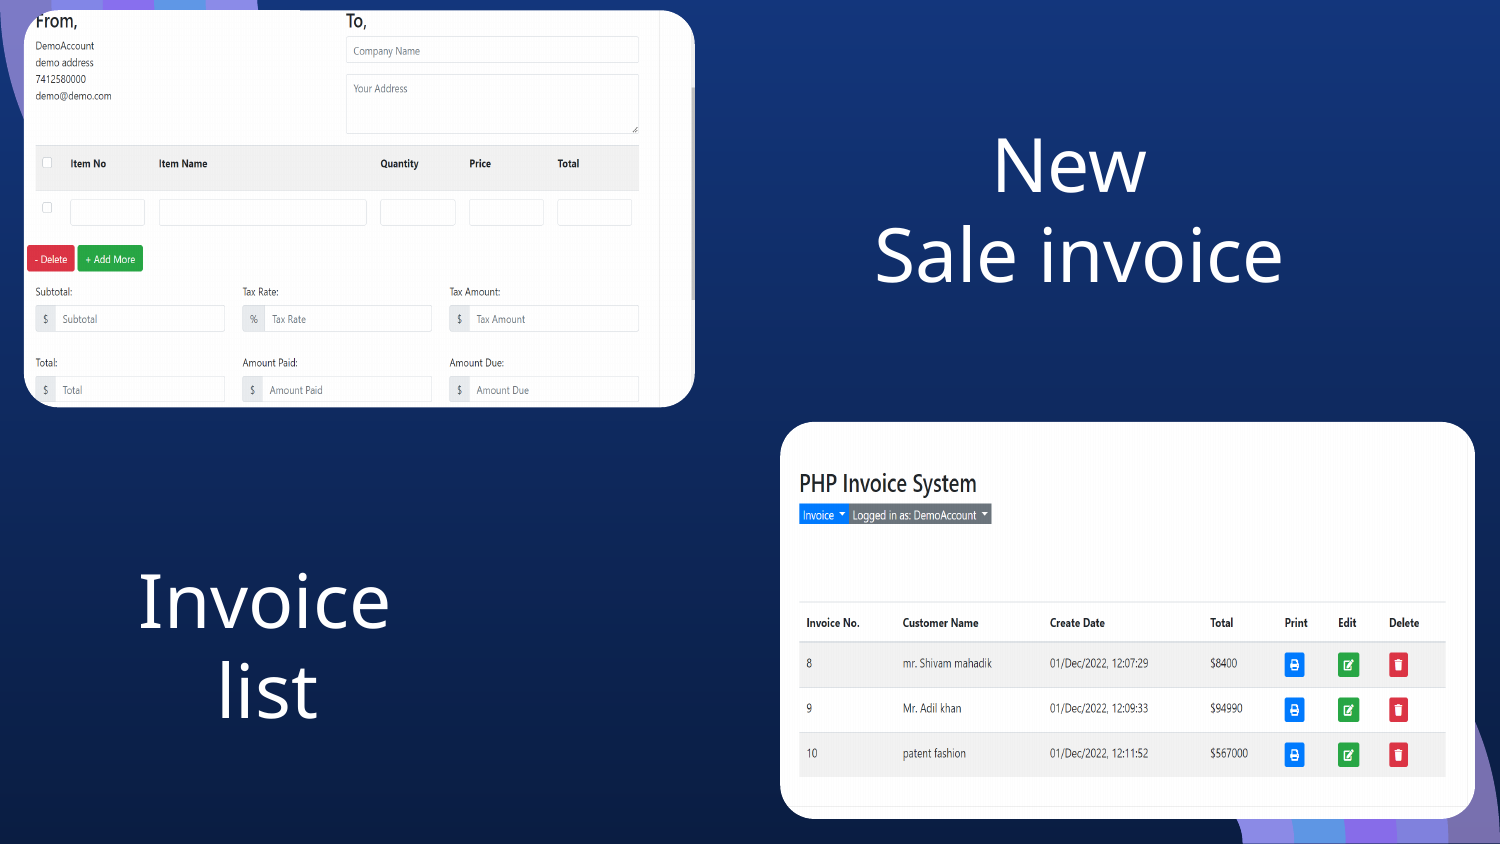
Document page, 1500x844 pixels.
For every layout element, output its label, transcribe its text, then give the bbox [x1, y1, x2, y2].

text_box Invoice list [123, 545, 707, 741]
text_box New Sale invoice [859, 110, 1325, 305]
picture [23, 10, 695, 408]
picture [779, 421, 1476, 820]
